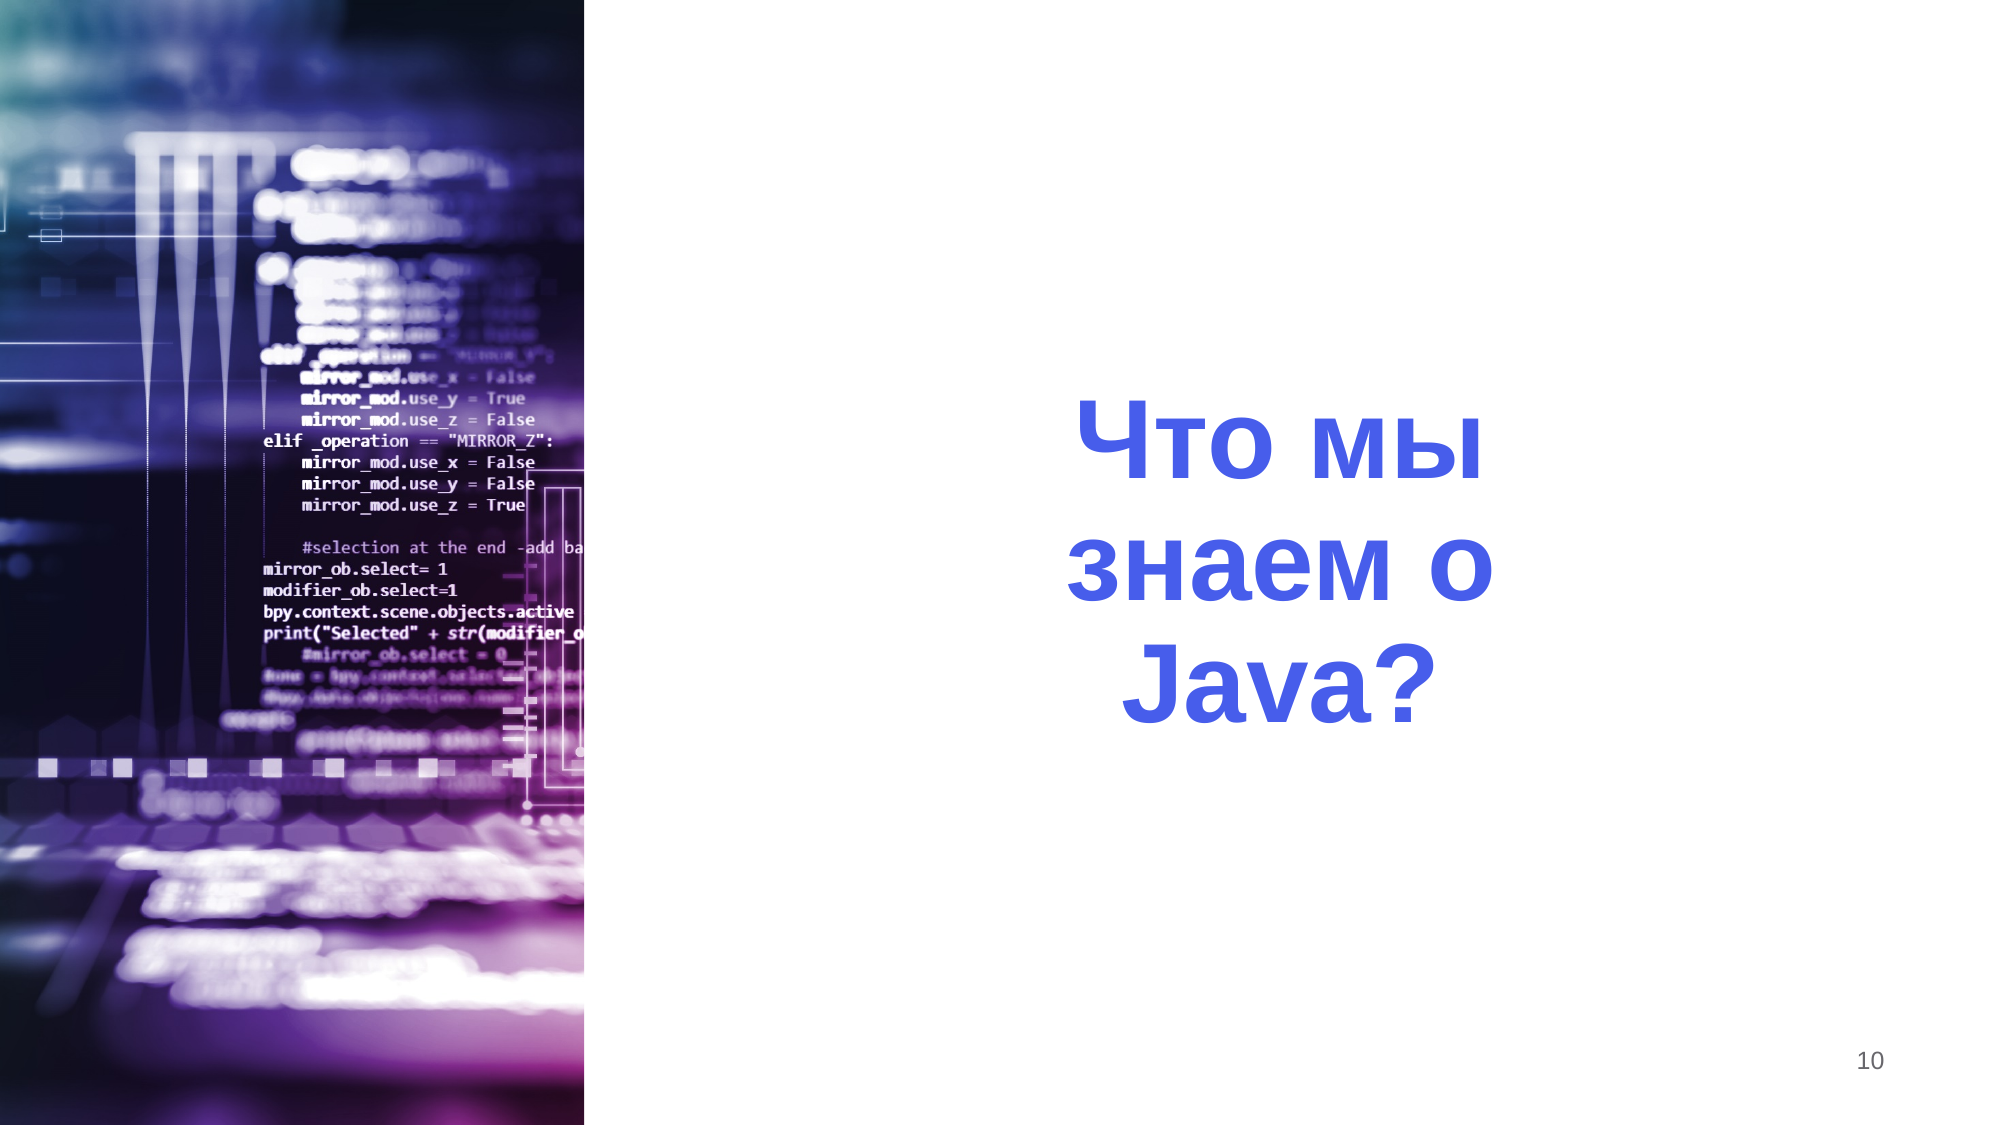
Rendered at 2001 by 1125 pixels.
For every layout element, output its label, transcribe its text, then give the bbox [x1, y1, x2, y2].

picture [0, 0, 585, 1125]
title Что мы знаем о Java? [938, 381, 1623, 744]
slide_number 10 [1464, 1043, 1900, 1077]
